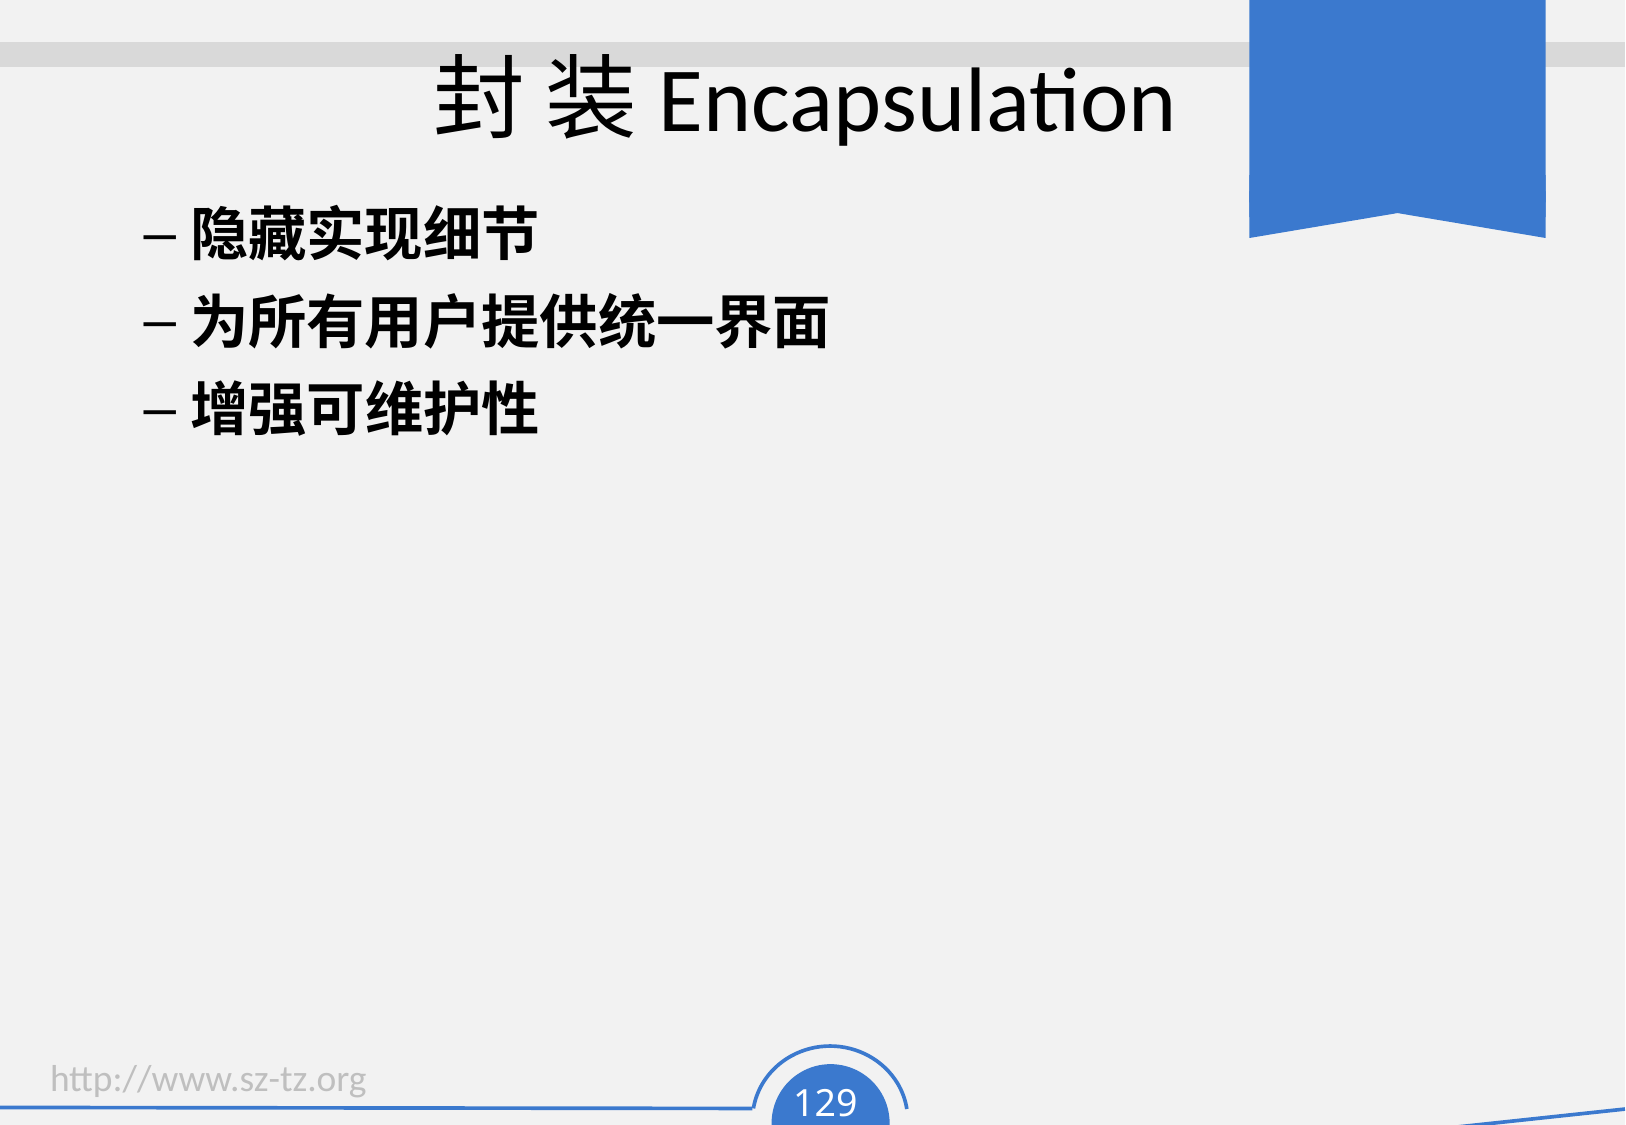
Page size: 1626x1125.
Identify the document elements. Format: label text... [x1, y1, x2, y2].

title 封 装Encapsulation [112, 32, 1520, 132]
list 隐藏实现细节 为所有用户提供统一界面 增强可维护性 [53, 197, 1555, 1048]
